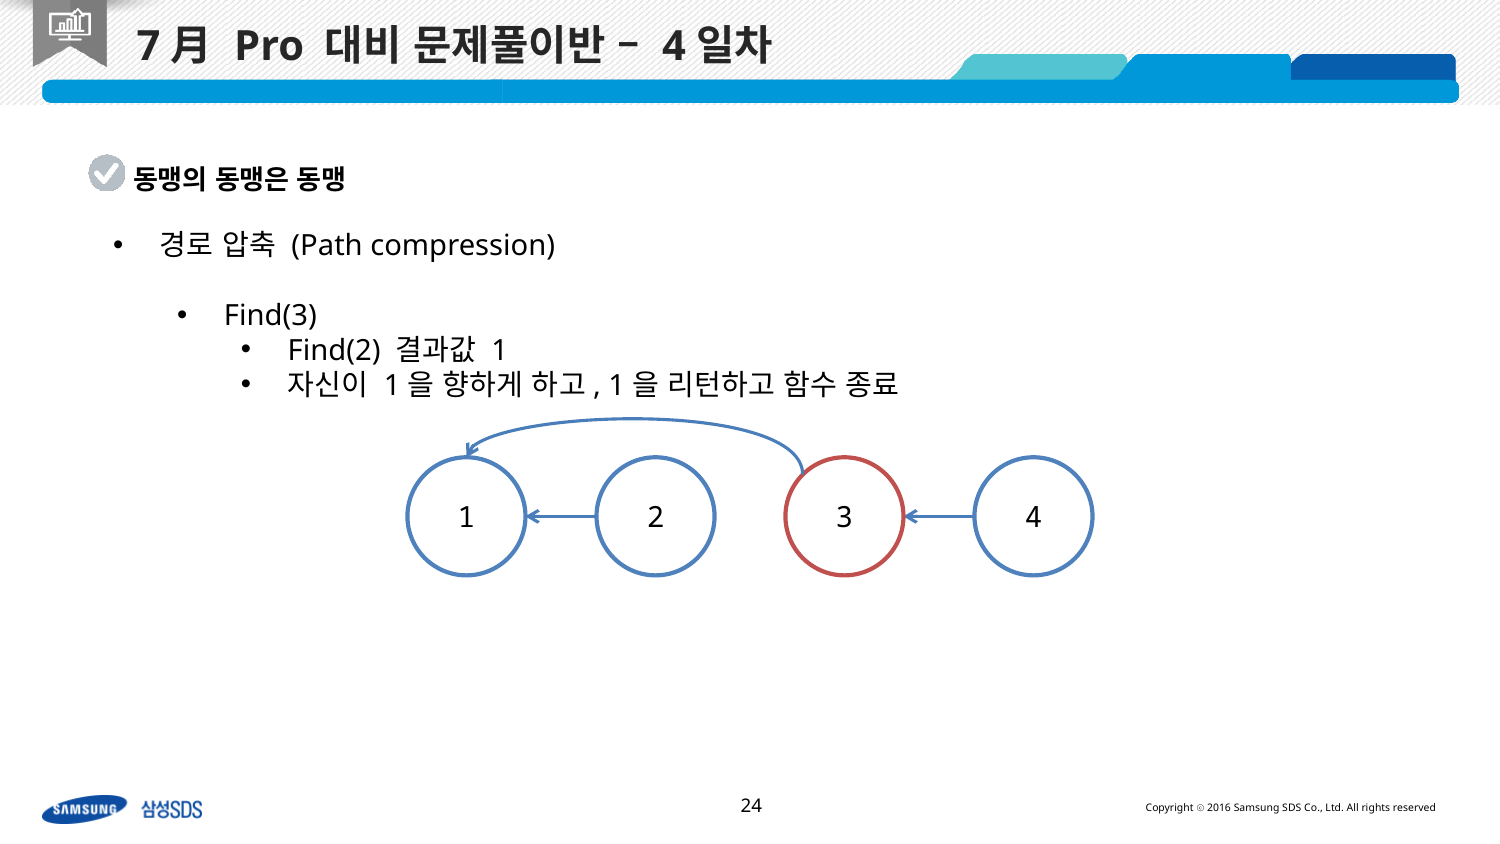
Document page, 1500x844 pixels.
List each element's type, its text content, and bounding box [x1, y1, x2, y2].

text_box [649, 456, 1093, 576]
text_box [40, 138, 1016, 197]
title 7月 Pro 대비 문제풀이반 – 4일차 [123, 8, 1474, 79]
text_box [407, 456, 620, 576]
picture [42, 795, 202, 824]
picture [0, 0, 1500, 127]
text_box 경로 압축 (Path compression) Find(3) Find(2) 결과값 1 자신이 1을 향하게 하고, 1을 리턴하고 함수 종료 [86, 207, 1438, 755]
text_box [625, 297, 644, 635]
